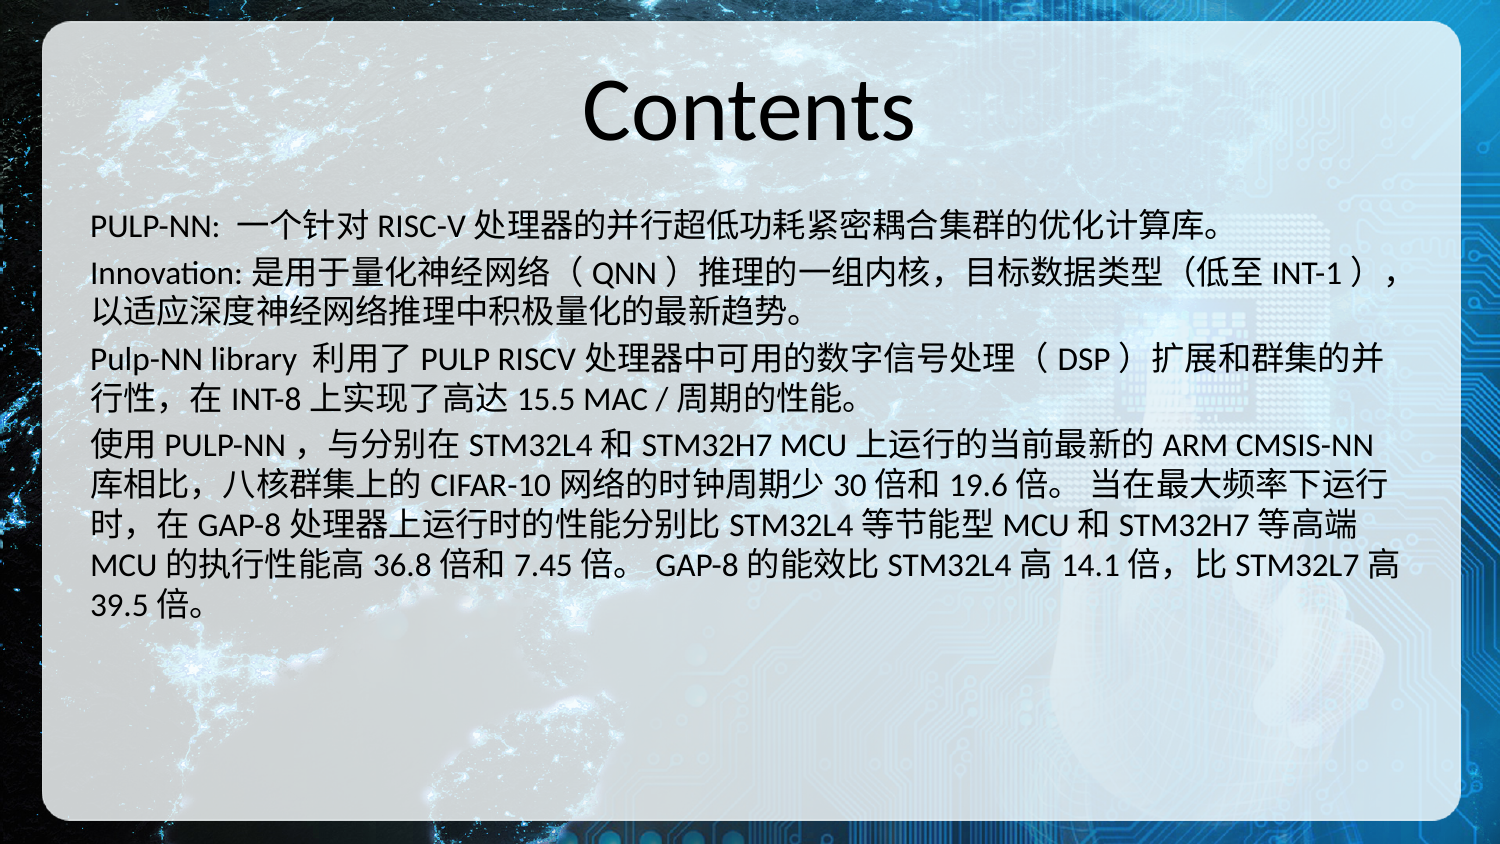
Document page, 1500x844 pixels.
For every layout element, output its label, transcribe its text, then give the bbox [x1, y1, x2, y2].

picture [1494, 273, 1500, 282]
title Contents [75, 33, 1425, 175]
picture [0, 0, 1500, 844]
list PULP-NN: 一个针对RISC-V处理器的并行超低功耗紧密耦合集群的优化计算库。 Innovation:是用于量化神经网络（QNN）推理的一组内核，目标数据类型（低至INT-1），以适应深度神经网络推理中积极量化的最新趋势。 Pulp-NN library 利用了PULP RISCV处理器中可用的数字信号处理（DSP）扩展和群集的并行性，在INT-8上实现了高达15.5 MAC /周期的性能。 使用PULP-NN，与分别在STM32L4和STM32H7 MCU上运行的当前最新的ARM CMSIS-NN库相比，八核群集上的CIFAR-10网络的时钟周期少30倍和19.6倍。 当在最大频率下运行时，在GAP-8处理器上运行时的性能分别比STM32L4等节能型MCU和STM32H7等高端MCU的执行性能高36.8倍和7.45倍。GAP-8的能效比STM32L4高14.1倍，比STM32L7高39.5倍。 [75, 196, 1425, 754]
